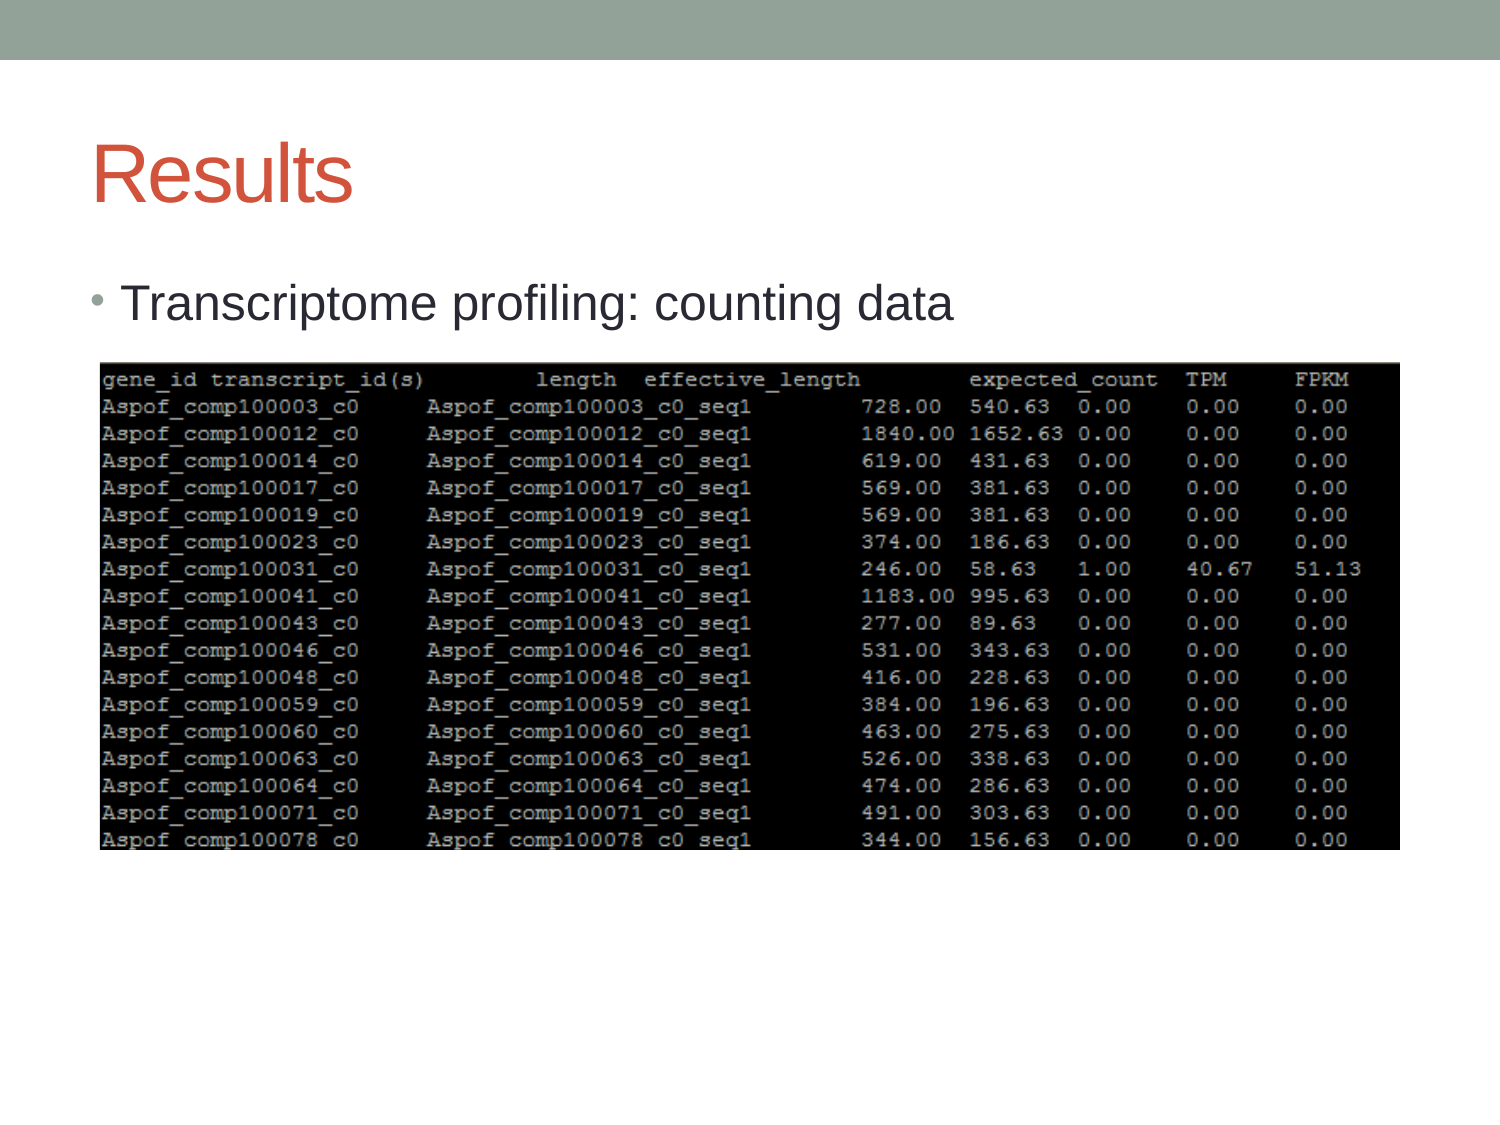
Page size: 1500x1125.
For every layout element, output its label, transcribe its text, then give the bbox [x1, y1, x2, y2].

list Transcriptome profiling: counting data [75, 262, 1425, 1063]
picture [99, 362, 1401, 851]
title Results [75, 87, 1425, 250]
